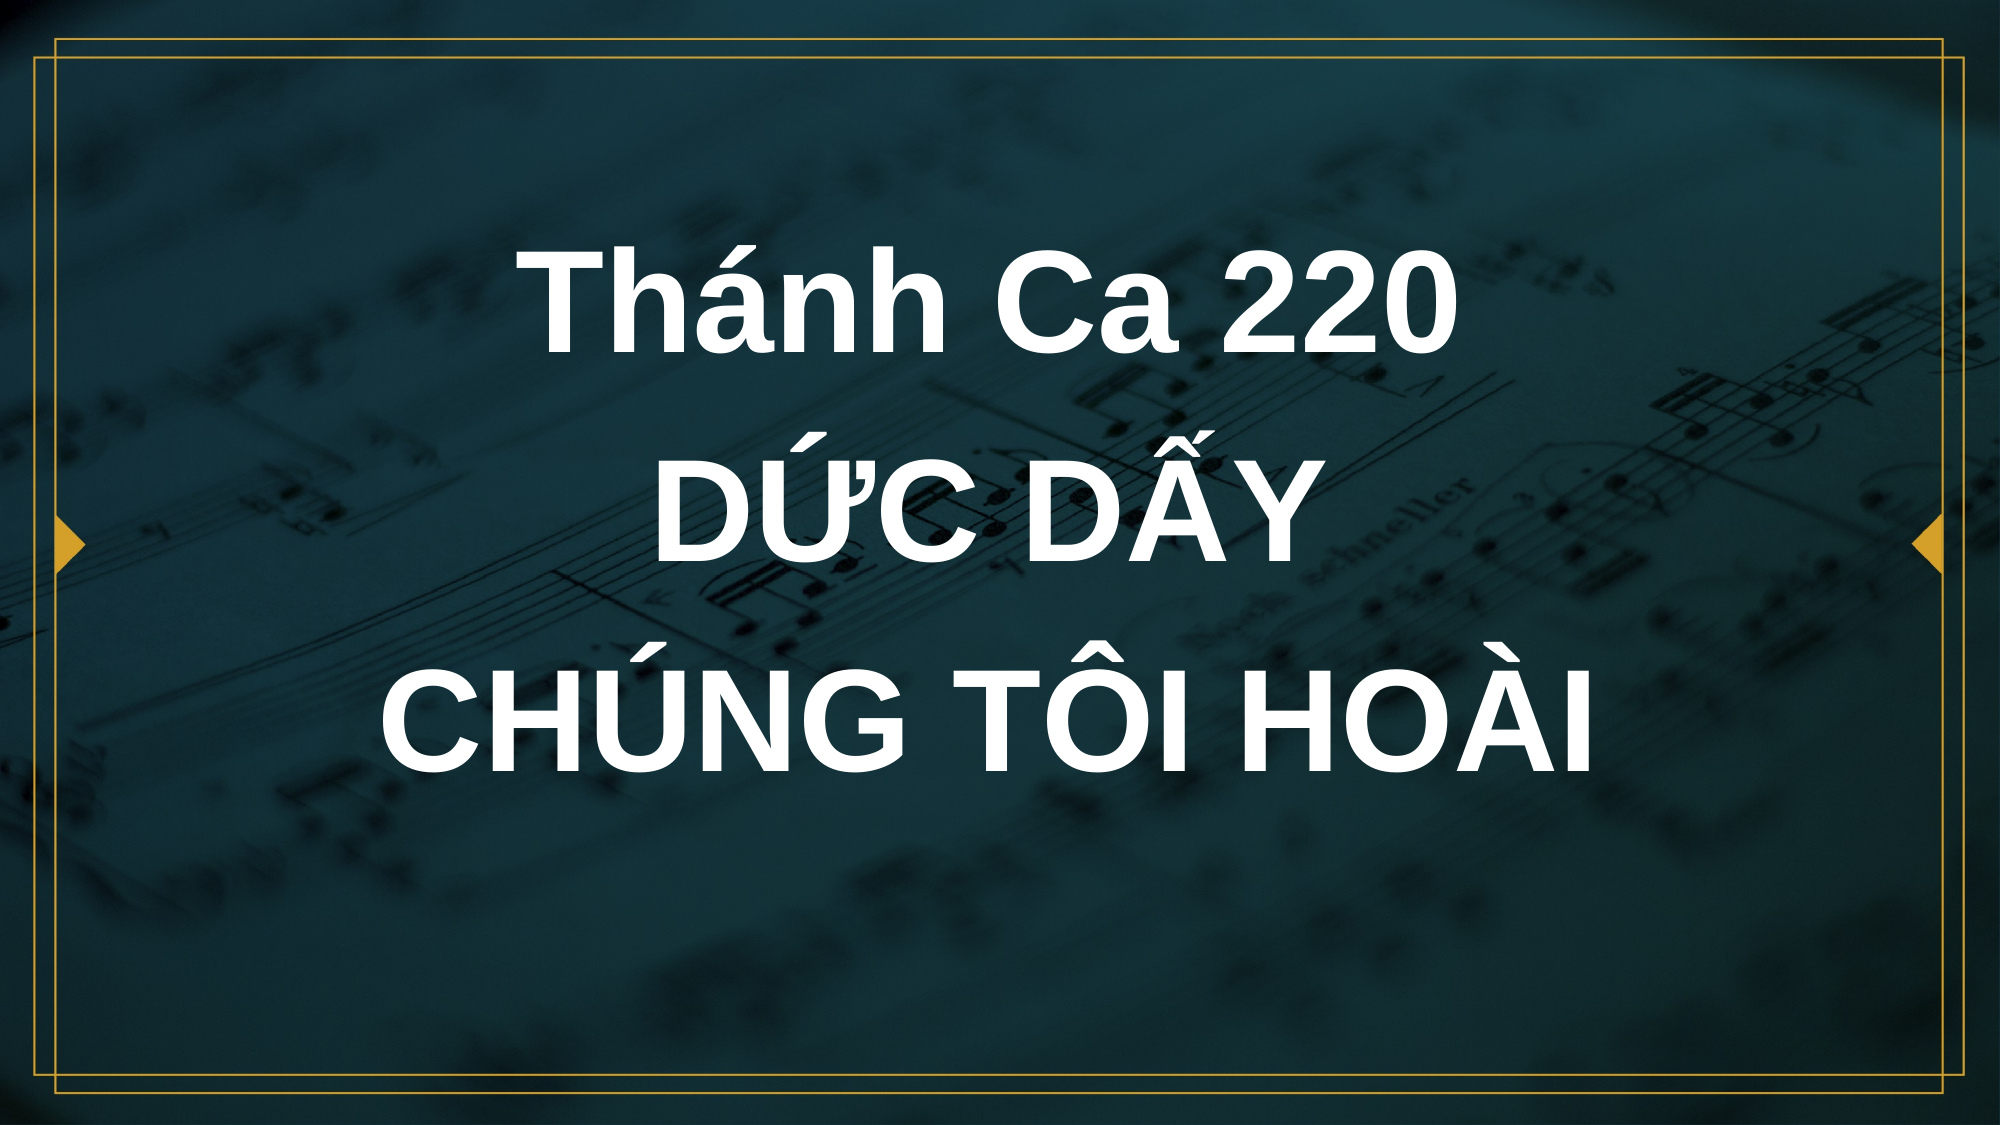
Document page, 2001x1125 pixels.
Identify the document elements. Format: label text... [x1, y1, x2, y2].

title Thánh Ca 220 DỨC DẤY CHÚNG TÔI HOÀI [103, 151, 1875, 821]
picture [0, 0, 2000, 1125]
